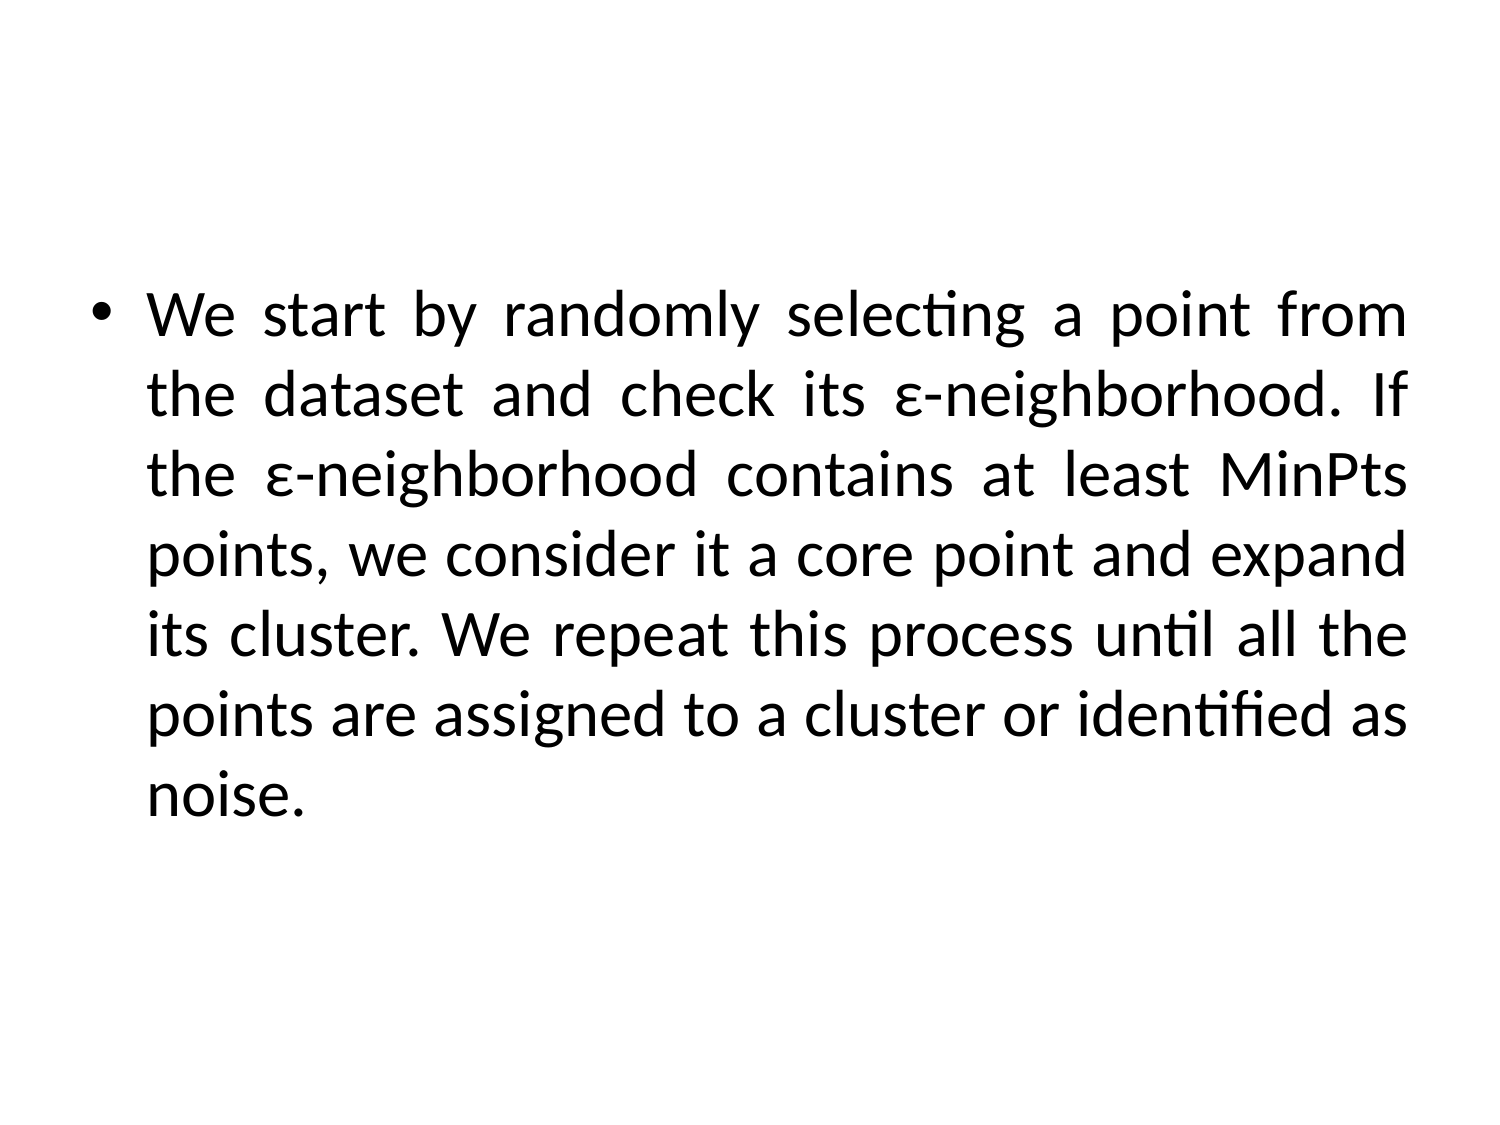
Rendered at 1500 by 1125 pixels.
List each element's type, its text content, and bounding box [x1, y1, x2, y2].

list We start by randomly selecting a point from the dataset and check its ε-neighborhood. If the ε-neighborhood contains at least MinPts points, we consider it a core point and expand its cluster. We repeat this process until all the points are assigned to a cluster or identified as noise. [75, 262, 1425, 1005]
